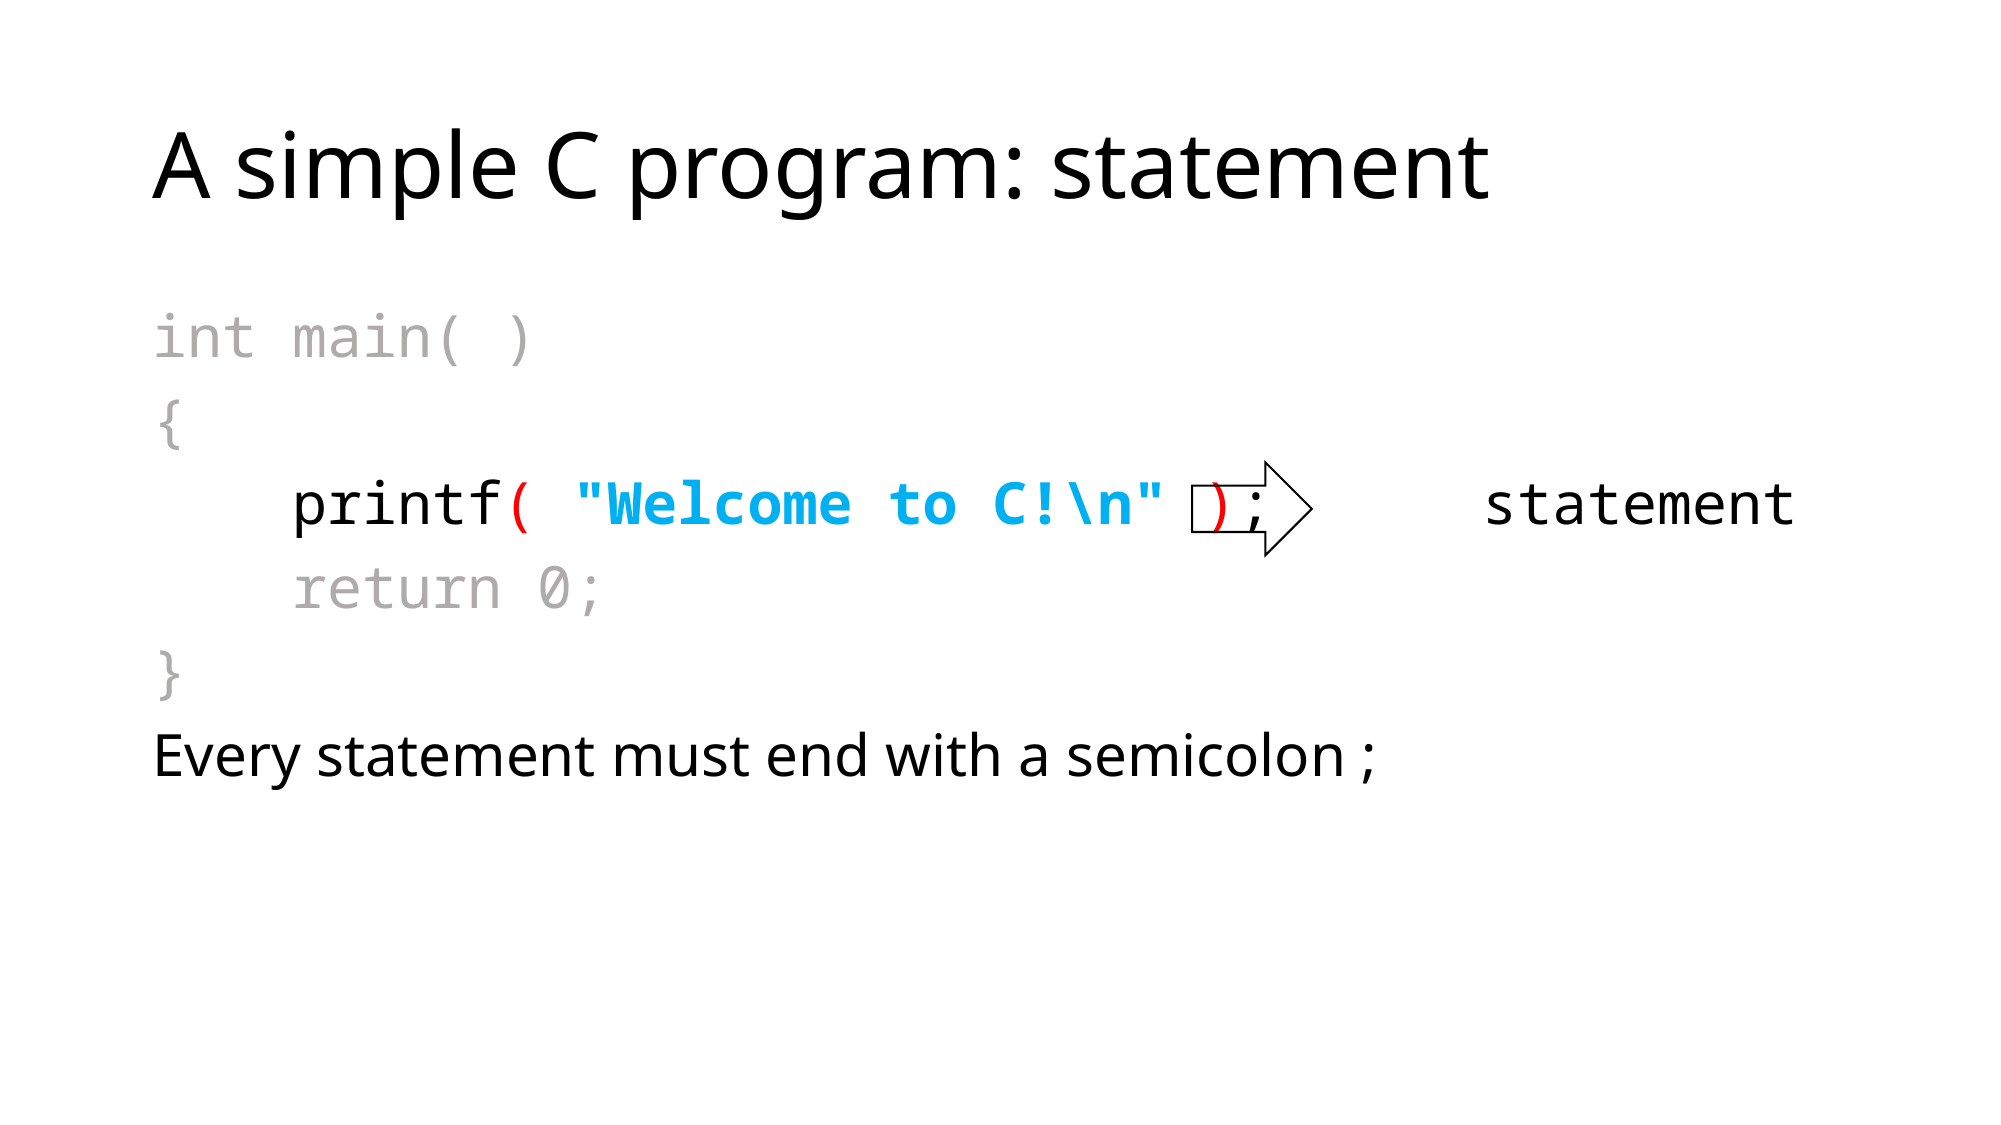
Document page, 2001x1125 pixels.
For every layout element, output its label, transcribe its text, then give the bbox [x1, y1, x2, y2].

text_box [1191, 459, 1314, 558]
title A simple C program: statement [137, 59, 1863, 278]
list int main( ) { printf( "Welcome to C!\n" ); statement return 0; } Every statement must end with a semicolon ; [137, 299, 1863, 1014]
